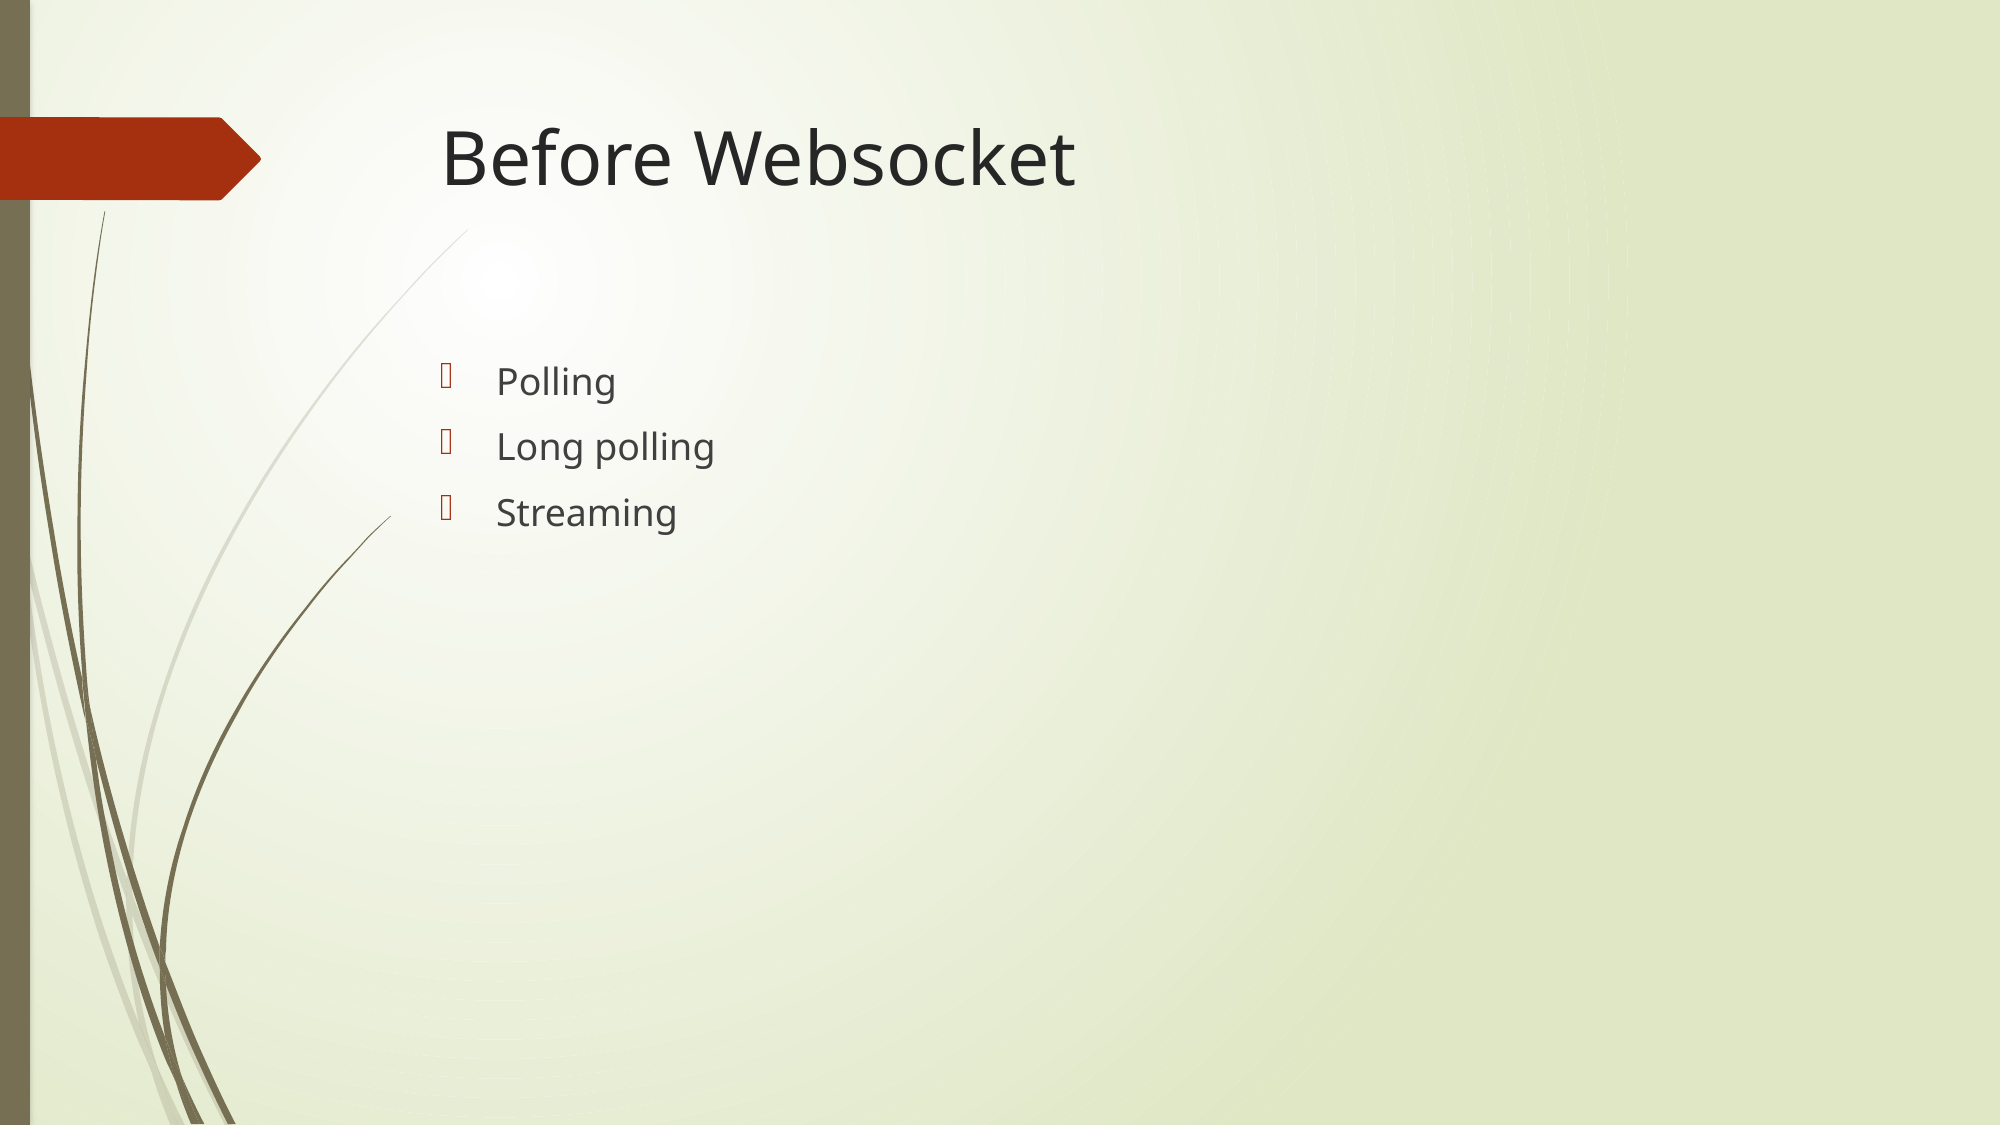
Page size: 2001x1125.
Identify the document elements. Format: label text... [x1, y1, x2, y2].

list Polling Long polling Streaming [424, 350, 1888, 970]
title Before Websocket [425, 102, 1888, 313]
